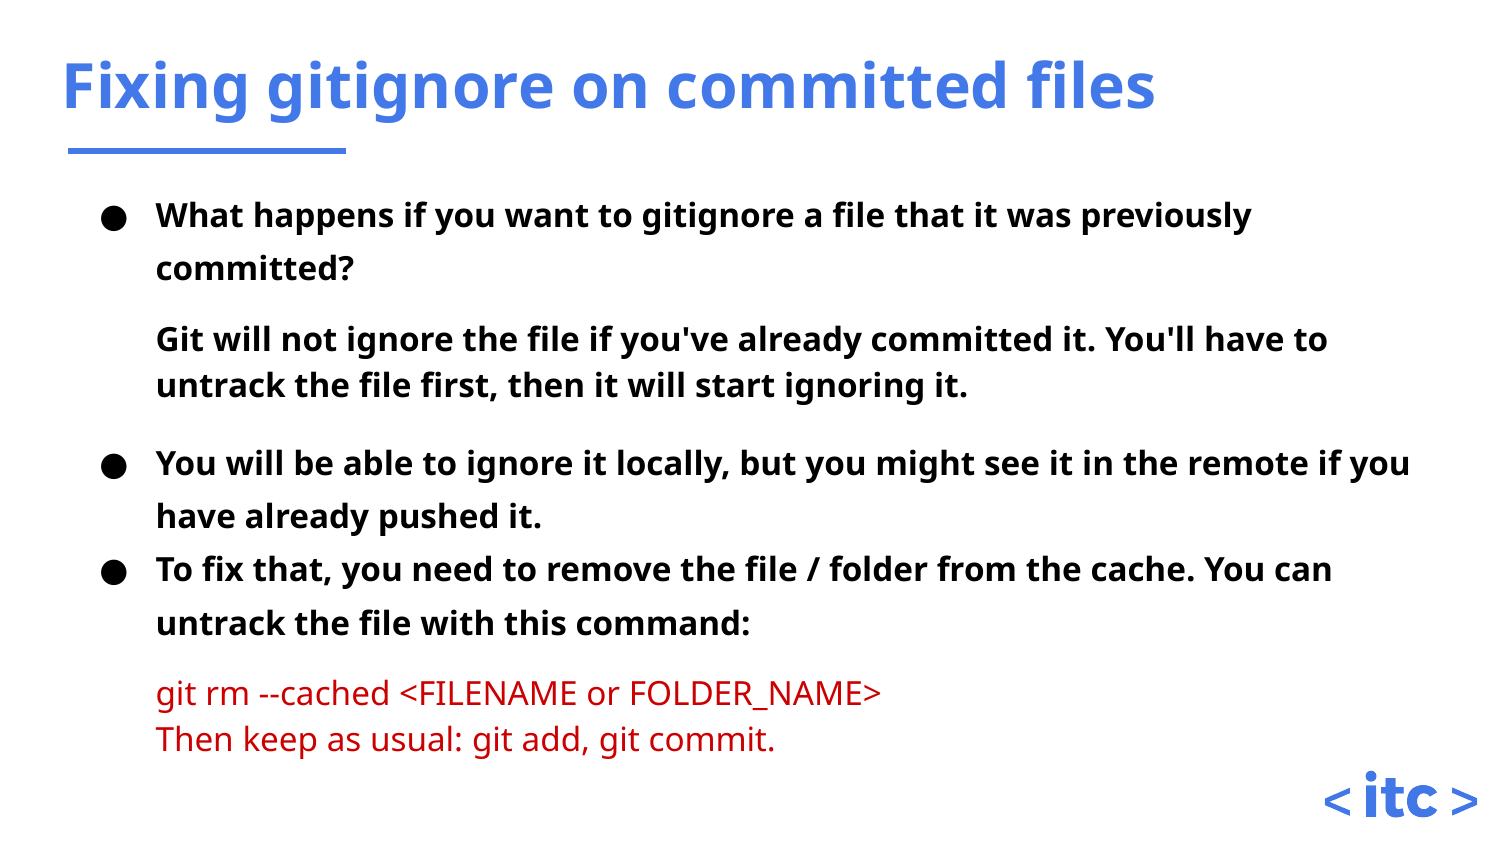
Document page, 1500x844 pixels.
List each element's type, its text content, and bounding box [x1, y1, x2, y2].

picture [1316, 759, 1485, 828]
text_box Fixing gitignore on committed files [46, 39, 1492, 136]
text_box What happens if you want to gitignore a file that it was previously committed? Git will not ignore the file if you've already committed it. You'll have to untrack the file first, then it will start ignoring it. You will be able to ignore it locally, but you might see it in the remote if you have already pushed it. To fix that, you need to remove the file / folder from the cache. You can untrack the file with this command: git rm --cached <FILENAME or FOLDER_NAME> Then keep as usual: git add, git commit. [65, 166, 1473, 803]
